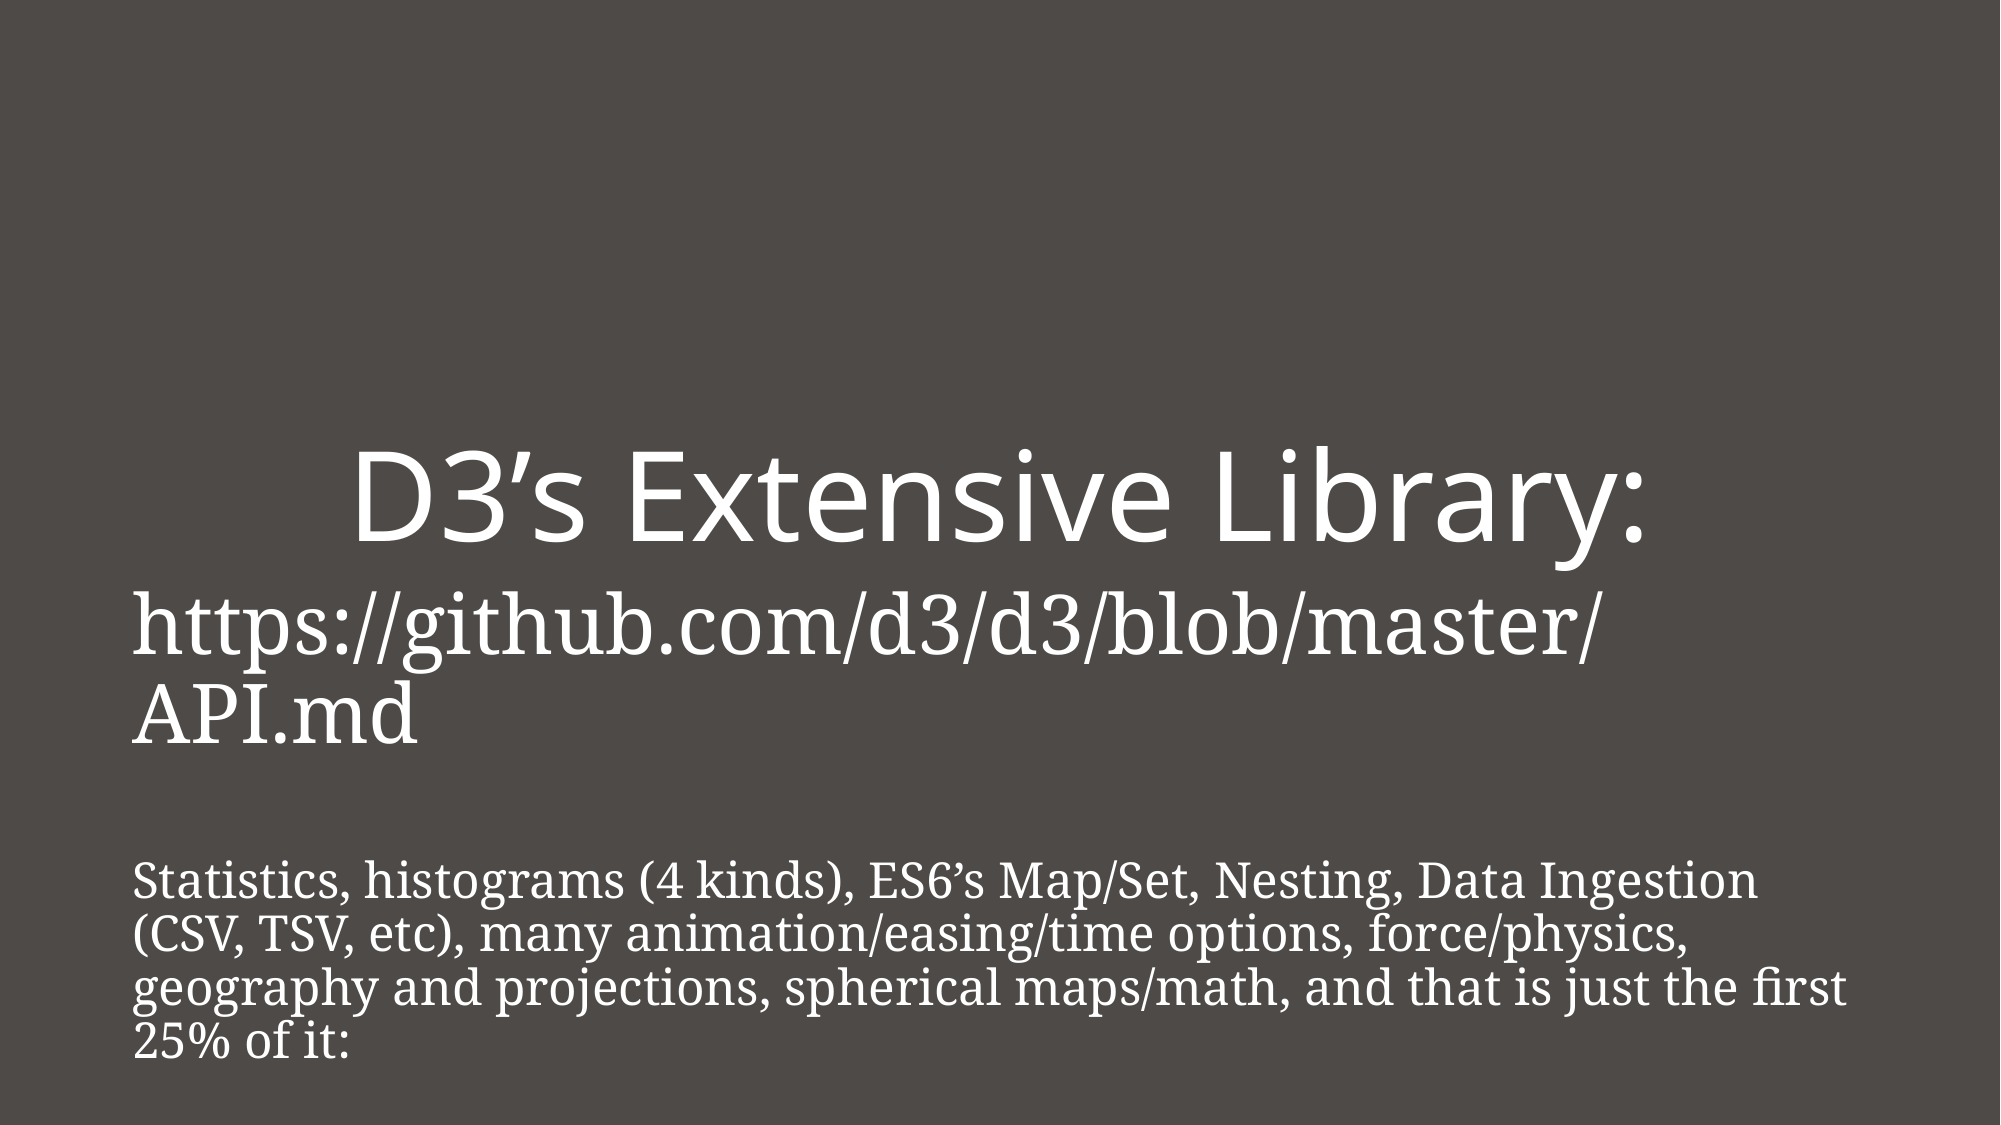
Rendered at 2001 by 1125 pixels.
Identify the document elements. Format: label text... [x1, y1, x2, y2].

title D3’s Extensive Library: [249, 184, 1750, 575]
subtitle https://github.com/d3/d3/blob/master/API.md Statistics, histograms (4 kinds), ES6’s Map/Set, Nesting, Data Ingestion (CSV, TSV, etc), many animation/easing/time options, force/physics, geography and projections, spherical maps/math, and that is just the first 25% of it: [117, 575, 1883, 1078]
